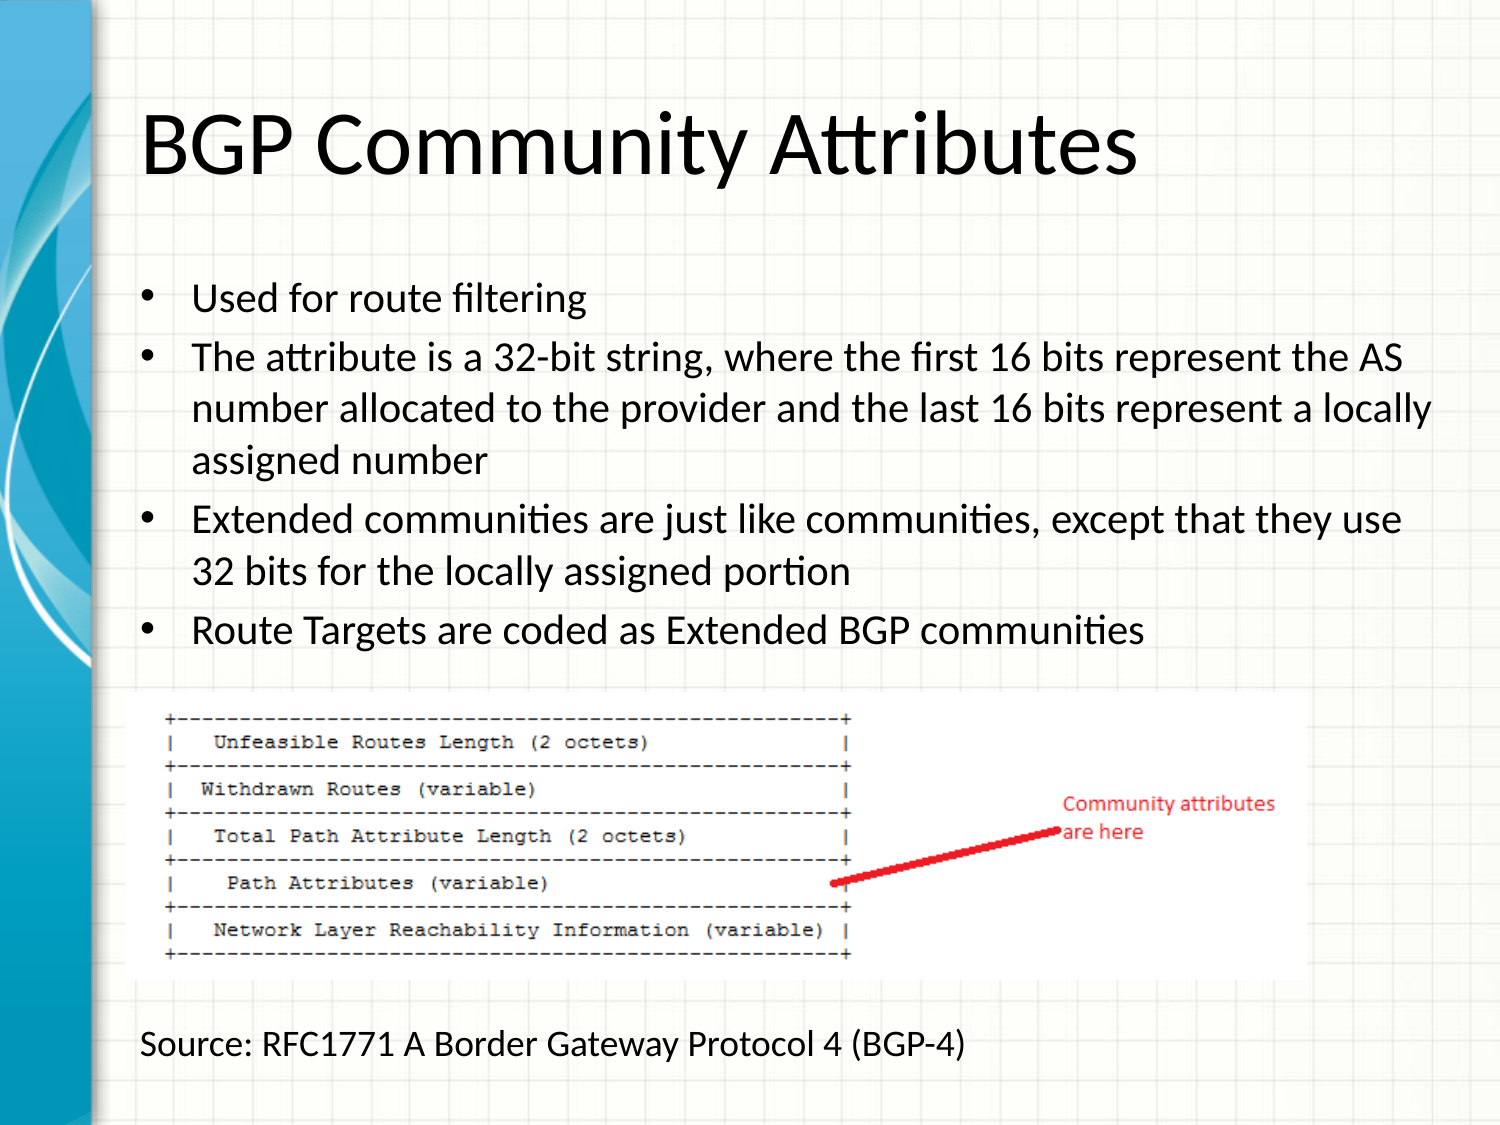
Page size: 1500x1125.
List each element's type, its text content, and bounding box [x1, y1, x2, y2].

picture [0, 0, 1500, 1125]
text_box Source: RFC1771 A Border Gateway Protocol 4 (BGP-4) [124, 1011, 1341, 1072]
list Used for route filtering The attribute is a 32-bit string, where the first 16 bits represent the AS number allocated to the provider and the last 16 bits represent a locally assigned number Extended communities are just like communities, except that they use 32 bits for the locally assigned portion Route Targets are coded as Extended BGP communities [125, 261, 1450, 661]
title BGP Community Attributes [125, 44, 1450, 232]
